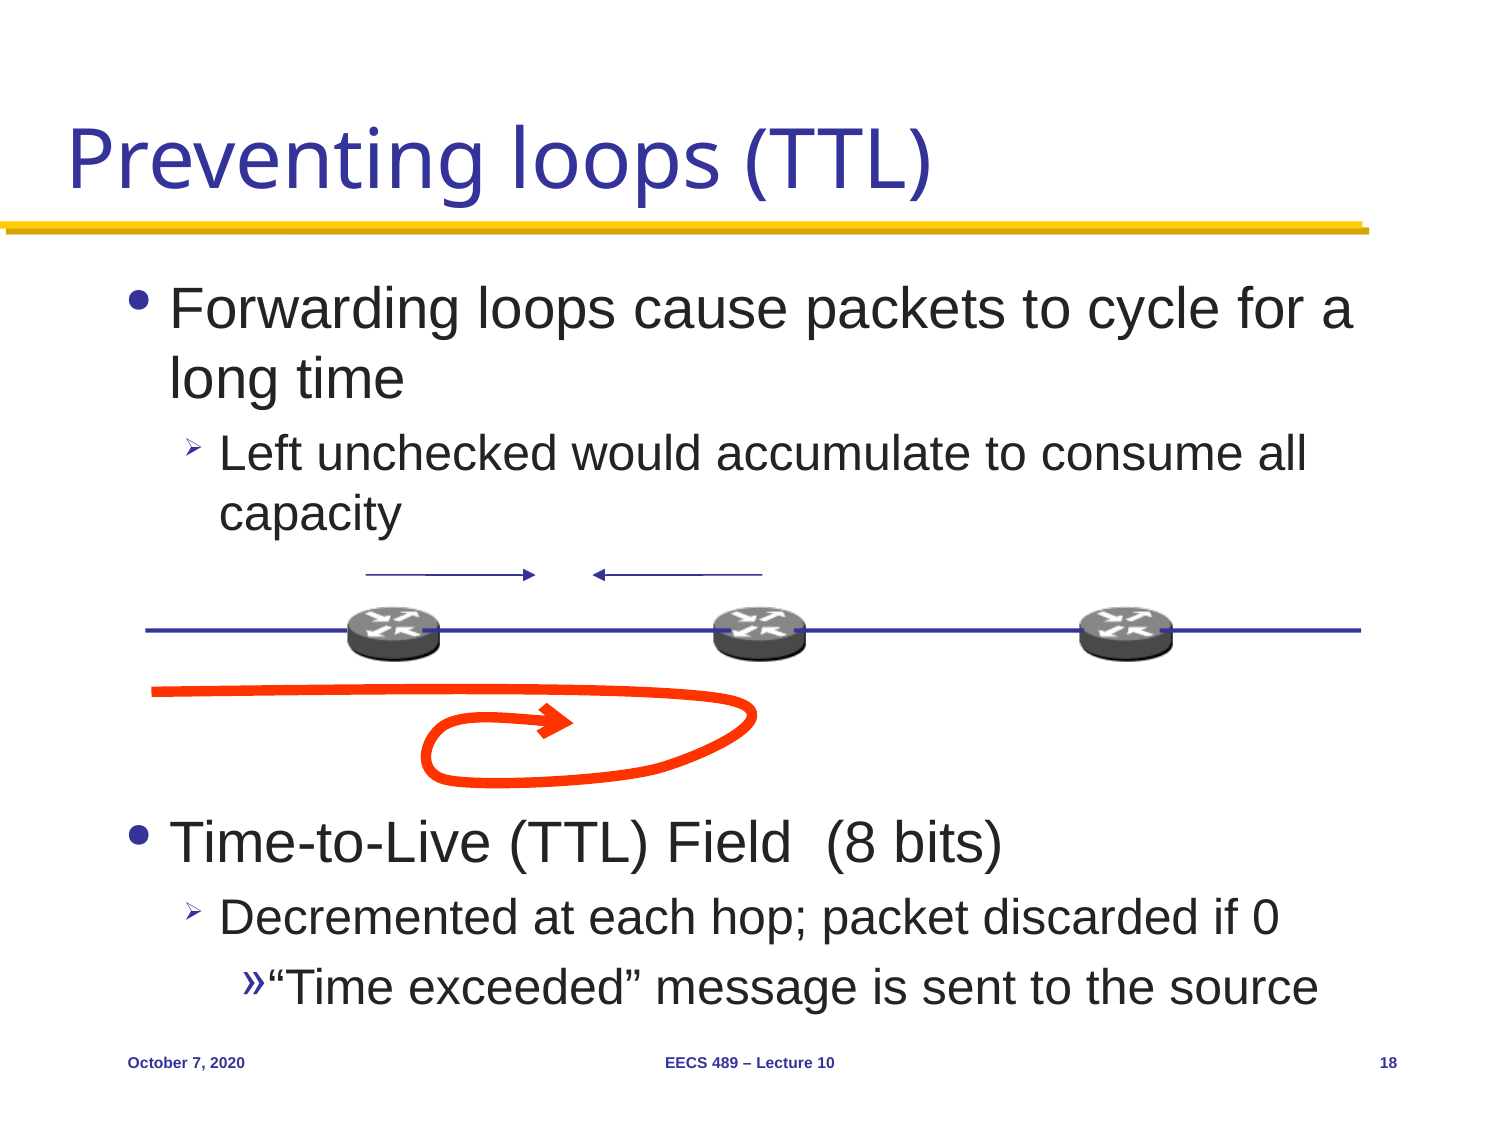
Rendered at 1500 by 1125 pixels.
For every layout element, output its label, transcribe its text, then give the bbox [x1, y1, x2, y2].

footer EECS 489 – Lecture 10 [512, 1024, 988, 1101]
text_box [151, 688, 753, 784]
picture [1077, 604, 1178, 667]
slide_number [112, 1024, 426, 1101]
title Preventing loops (TTL) [49, 24, 1451, 213]
picture [344, 604, 446, 667]
text_box [365, 568, 536, 582]
picture [710, 604, 812, 667]
text_box [592, 568, 763, 582]
slide_number 18 [1312, 1024, 1413, 1101]
list Forwarding loops cause packets to cycle for a long time Left unchecked would accumulate to consume all capacity Time-to-Live (TTL) Field (8 bits) Decremented at each hop; packet discarded if 0 “Time exceeded” message is sent to the source [112, 262, 1413, 988]
